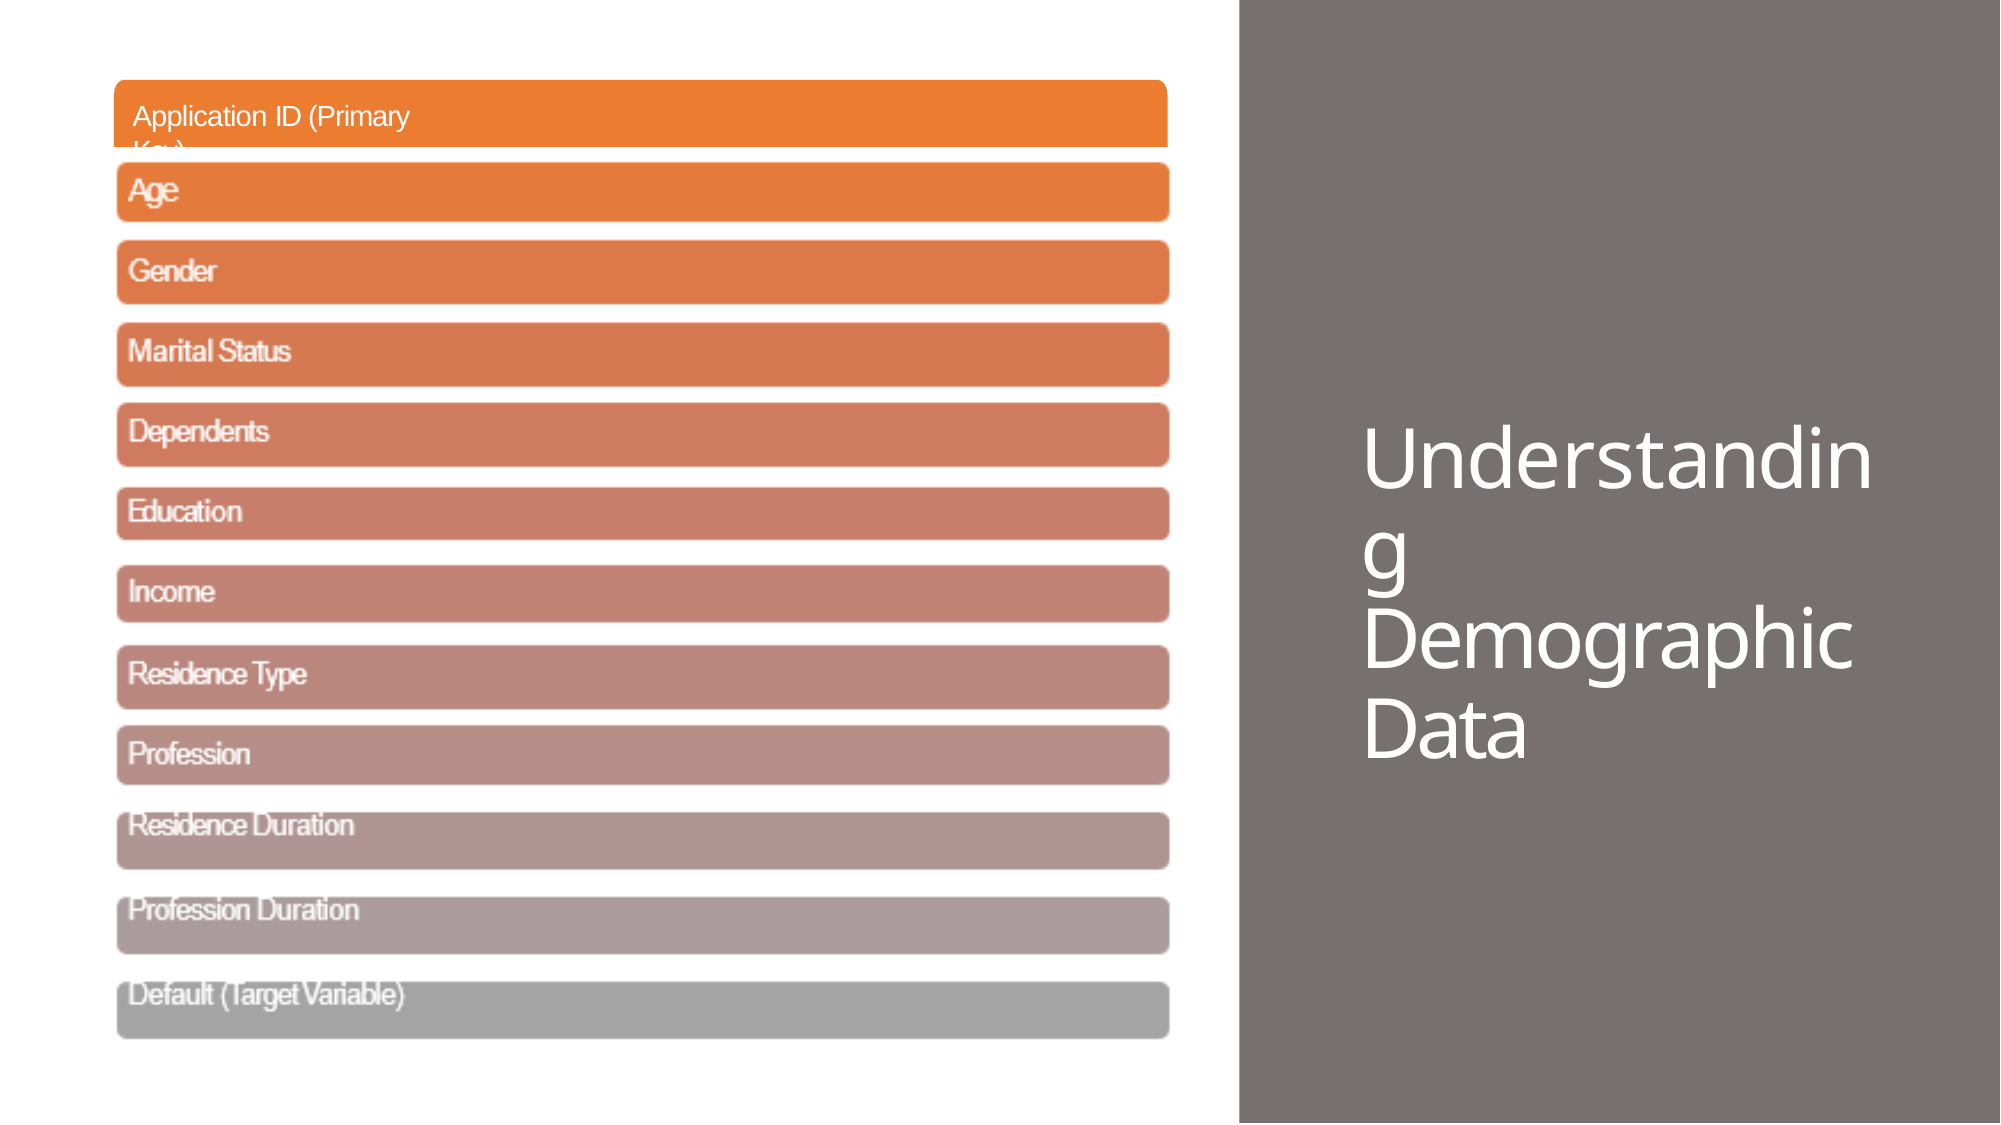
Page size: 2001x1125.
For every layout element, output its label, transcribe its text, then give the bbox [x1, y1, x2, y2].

text_box [105, 126, 113, 147]
text_box [1239, 0, 2000, 1123]
text_box Application ID (Primary Key) Age Gender [130, 94, 467, 147]
text_box [113, 79, 1168, 147]
text_box Understanding Demographic Data [1358, 404, 1894, 777]
picture [81, 147, 1209, 1051]
